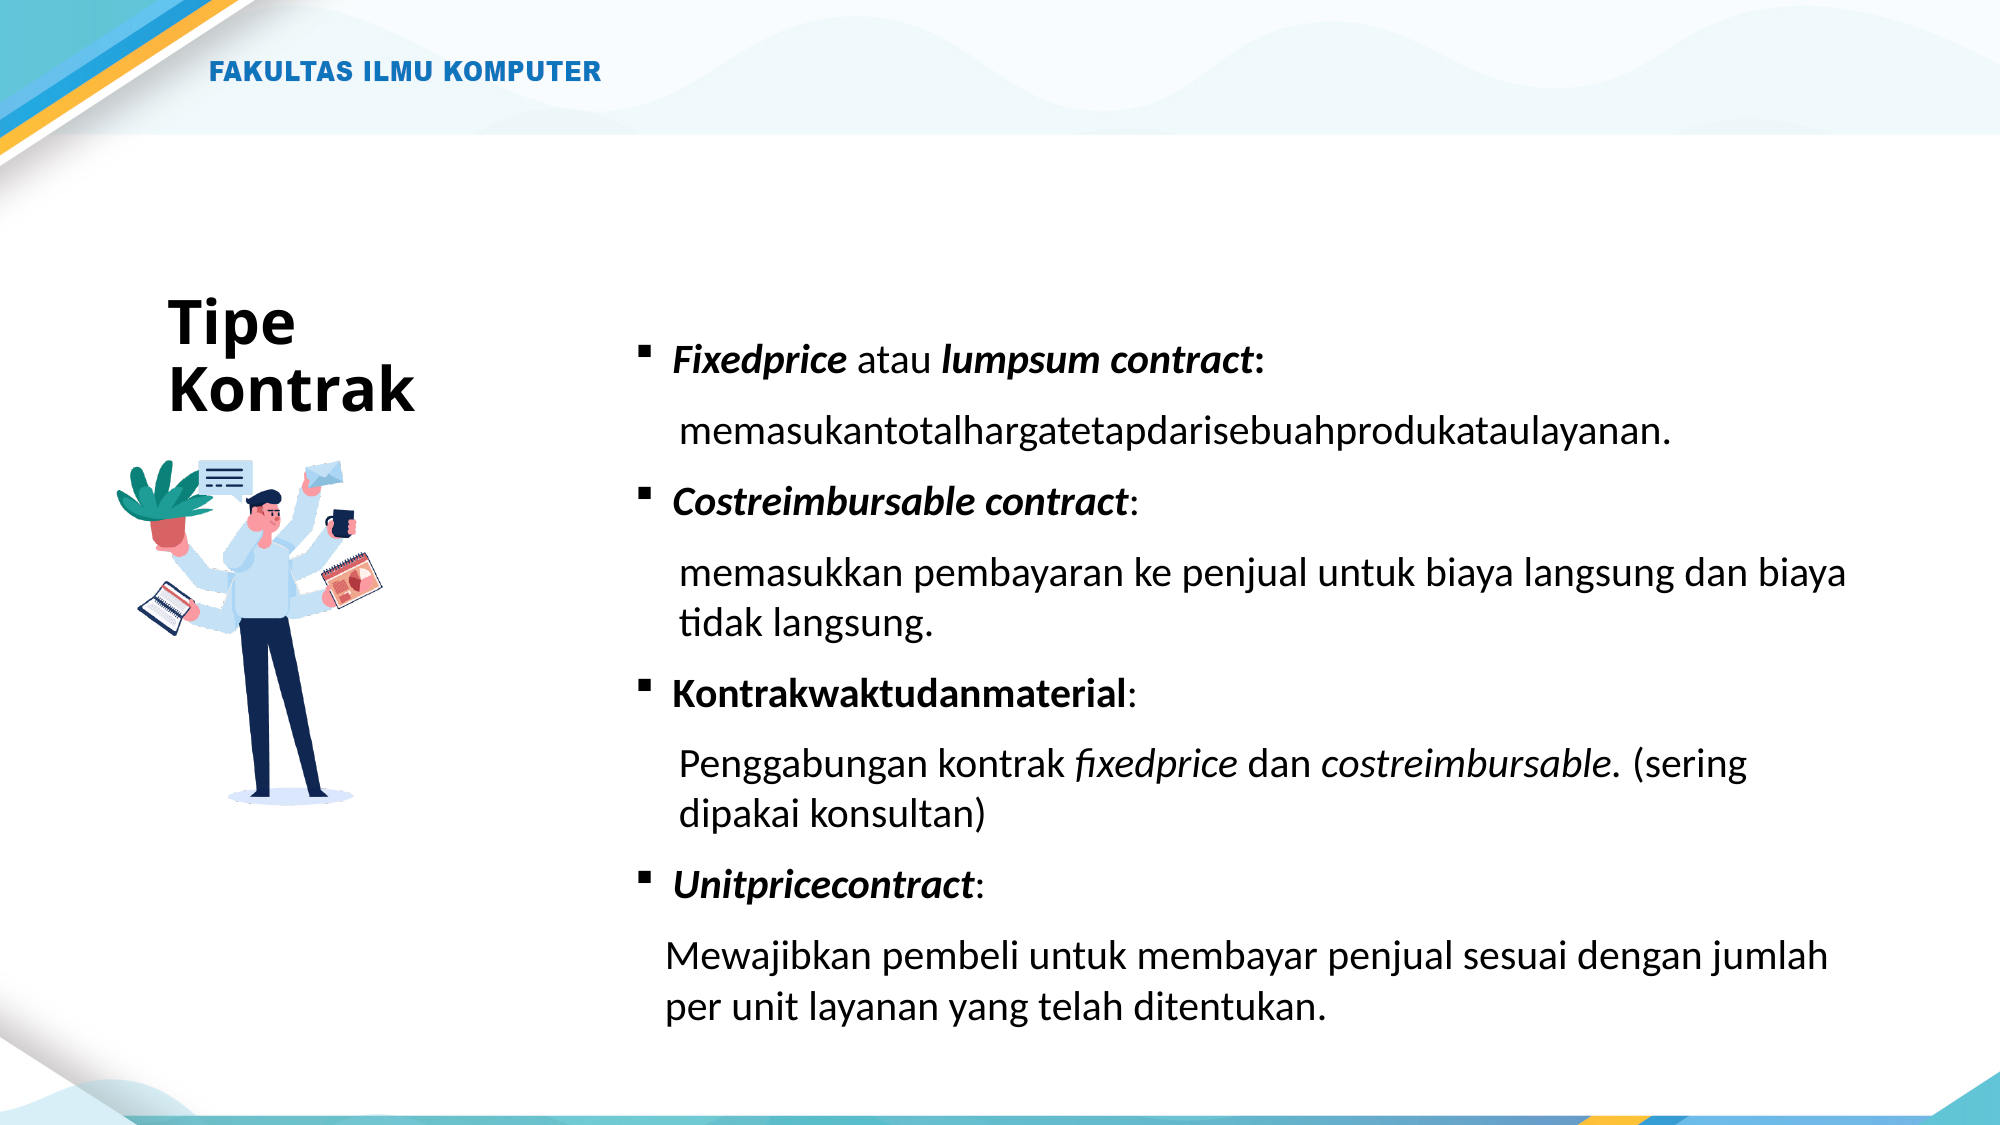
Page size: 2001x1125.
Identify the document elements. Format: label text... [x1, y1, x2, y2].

picture [0, 0, 2000, 1125]
text_box Tipe Kontrak [152, 284, 576, 432]
text_box Fixedprice atau lumpsum contract: memasukantotalhargatetapdarisebuahprodukataulayanan. Costreimbursable contract: memasukkan pembayaran ke penjual untuk biaya langsung dan biaya tidak langsung. Kontrakwaktudanmaterial: Penggabungan kontrak fixedprice dan costreimbursable. (sering dipakai konsultan) Unitpricecontract: Mewajibkan pembeli untuk membayar penjual sesuai dengan jumlah per unit layanan yang telah ditentukan. [620, 253, 1874, 1083]
